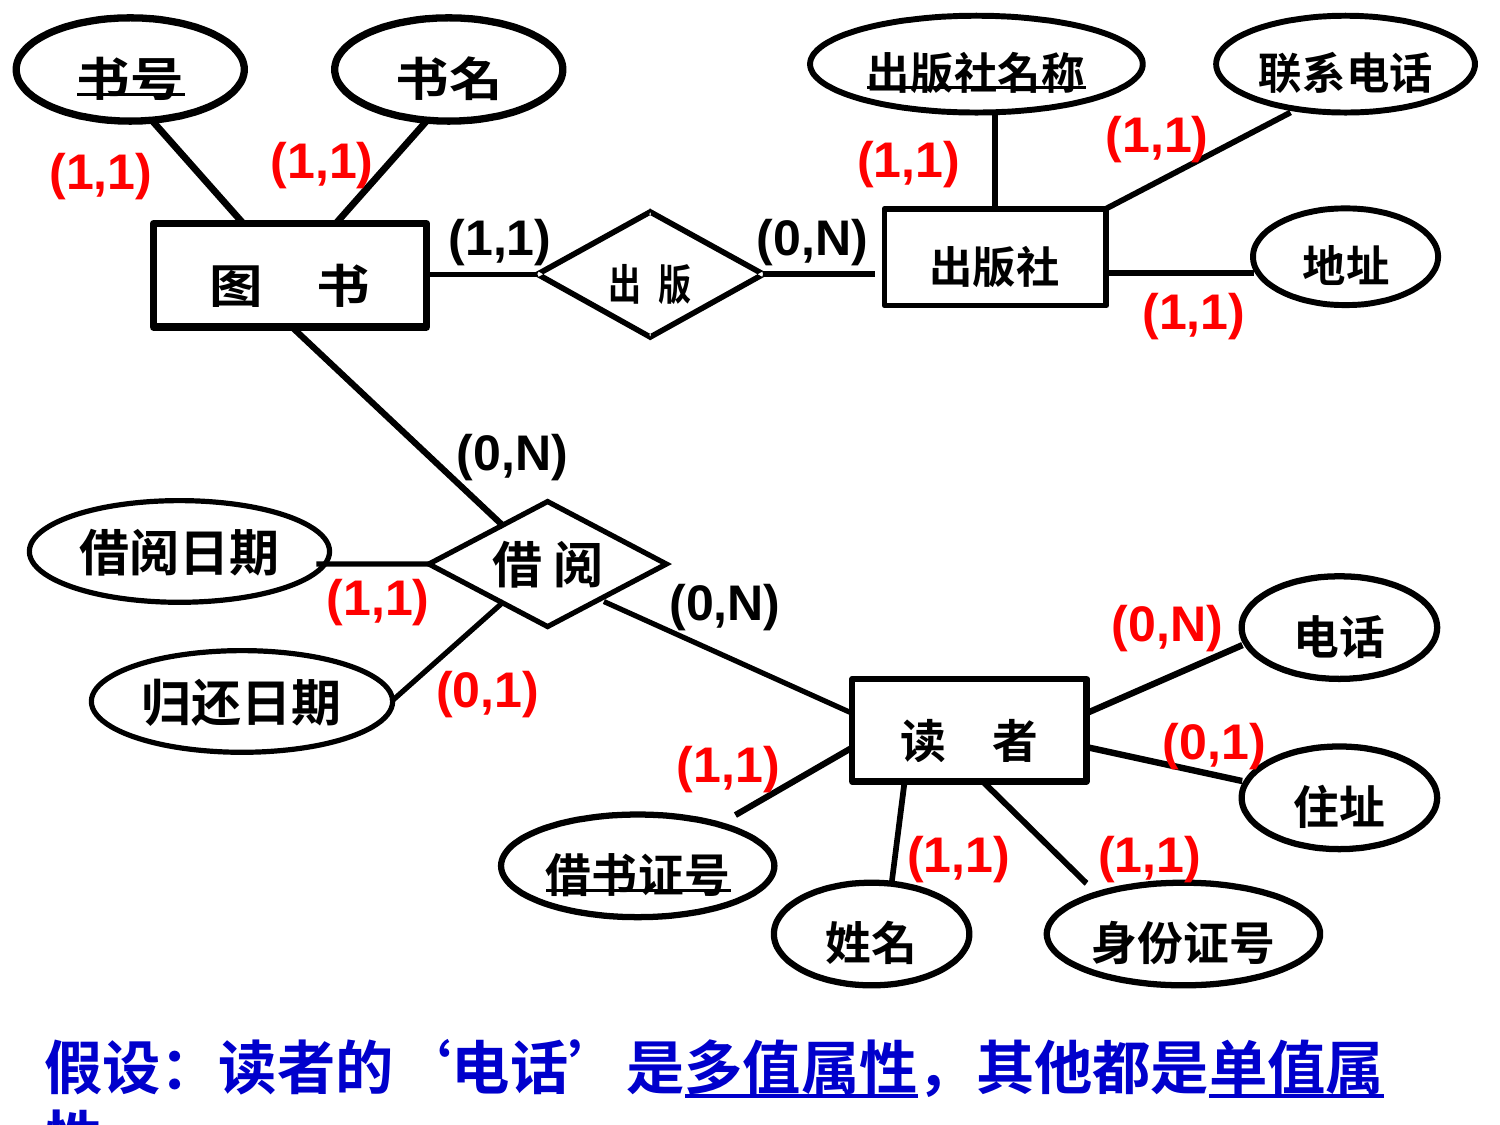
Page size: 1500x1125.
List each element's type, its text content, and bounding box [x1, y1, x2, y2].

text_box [27, 102, 1283, 883]
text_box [0, 0, 608, 360]
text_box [462, 542, 1476, 1018]
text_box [773, 0, 1500, 336]
text_box 假设：读者的‘电话’是多值属性，其他都是单值属性. [29, 1024, 1449, 1125]
